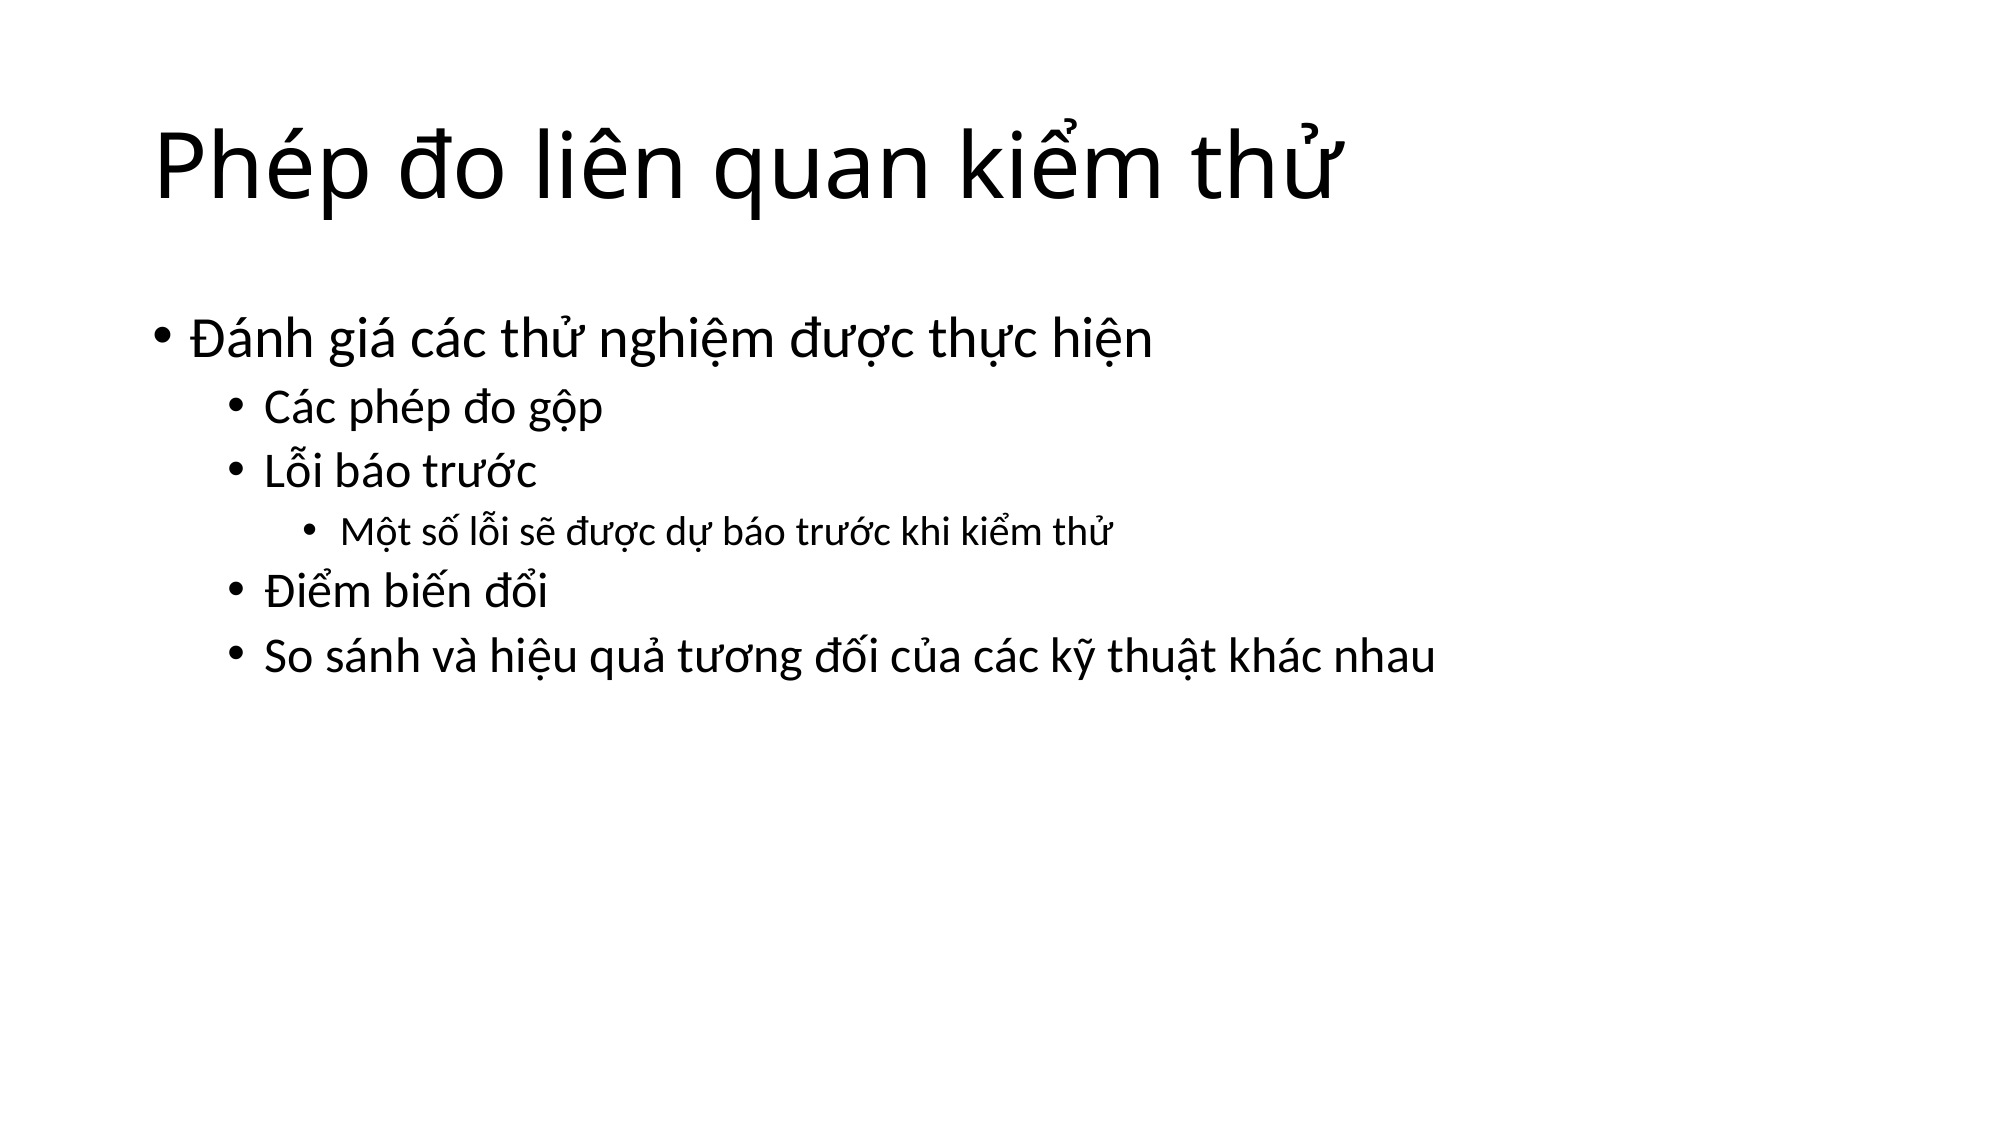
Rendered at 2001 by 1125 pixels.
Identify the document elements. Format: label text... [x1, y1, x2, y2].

title Phép đo liên quan kiểm thử [137, 59, 1863, 278]
list Đánh giá các thử nghiệm được thực hiện Các phép đo gộp Lỗi báo trước Một số lỗi sẽ được dự báo trước khi kiểm thử Điểm biến đổi So sánh và hiệu quả tương đối của các kỹ thuật khác nhau [137, 299, 1863, 1014]
